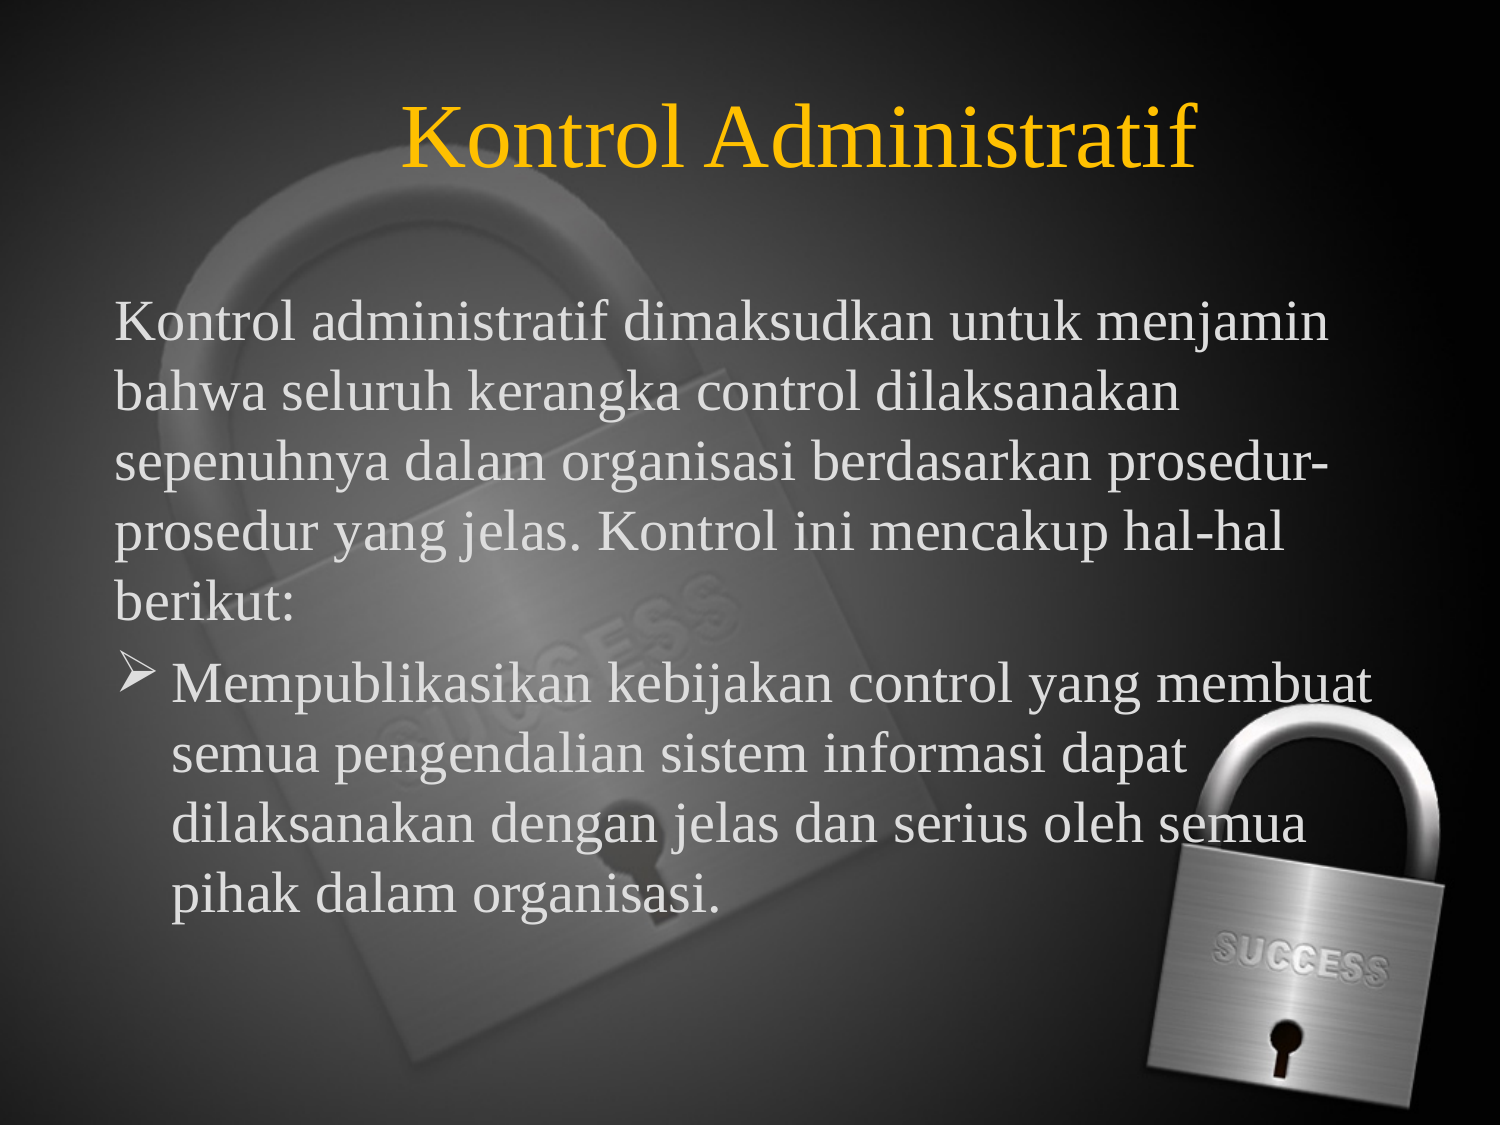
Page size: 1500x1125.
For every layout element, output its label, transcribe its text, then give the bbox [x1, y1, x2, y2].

title Kontrol Administratif [162, 37, 1438, 225]
picture [0, 0, 1500, 1125]
list Kontrol administratif dimaksudkan untuk menjamin bahwa seluruh kerangka control dilaksanakan sepenuhnya dalam organisasi berdasarkan prosedur-prosedur yang jelas. Kontrol ini mencakup hal-hal berikut: Mempublikasikan kebijakan control yang membuat semua pengendalian sistem informasi dapat dilaksanakan dengan jelas dan serius oleh semua pihak dalam organisasi. [99, 275, 1425, 1000]
